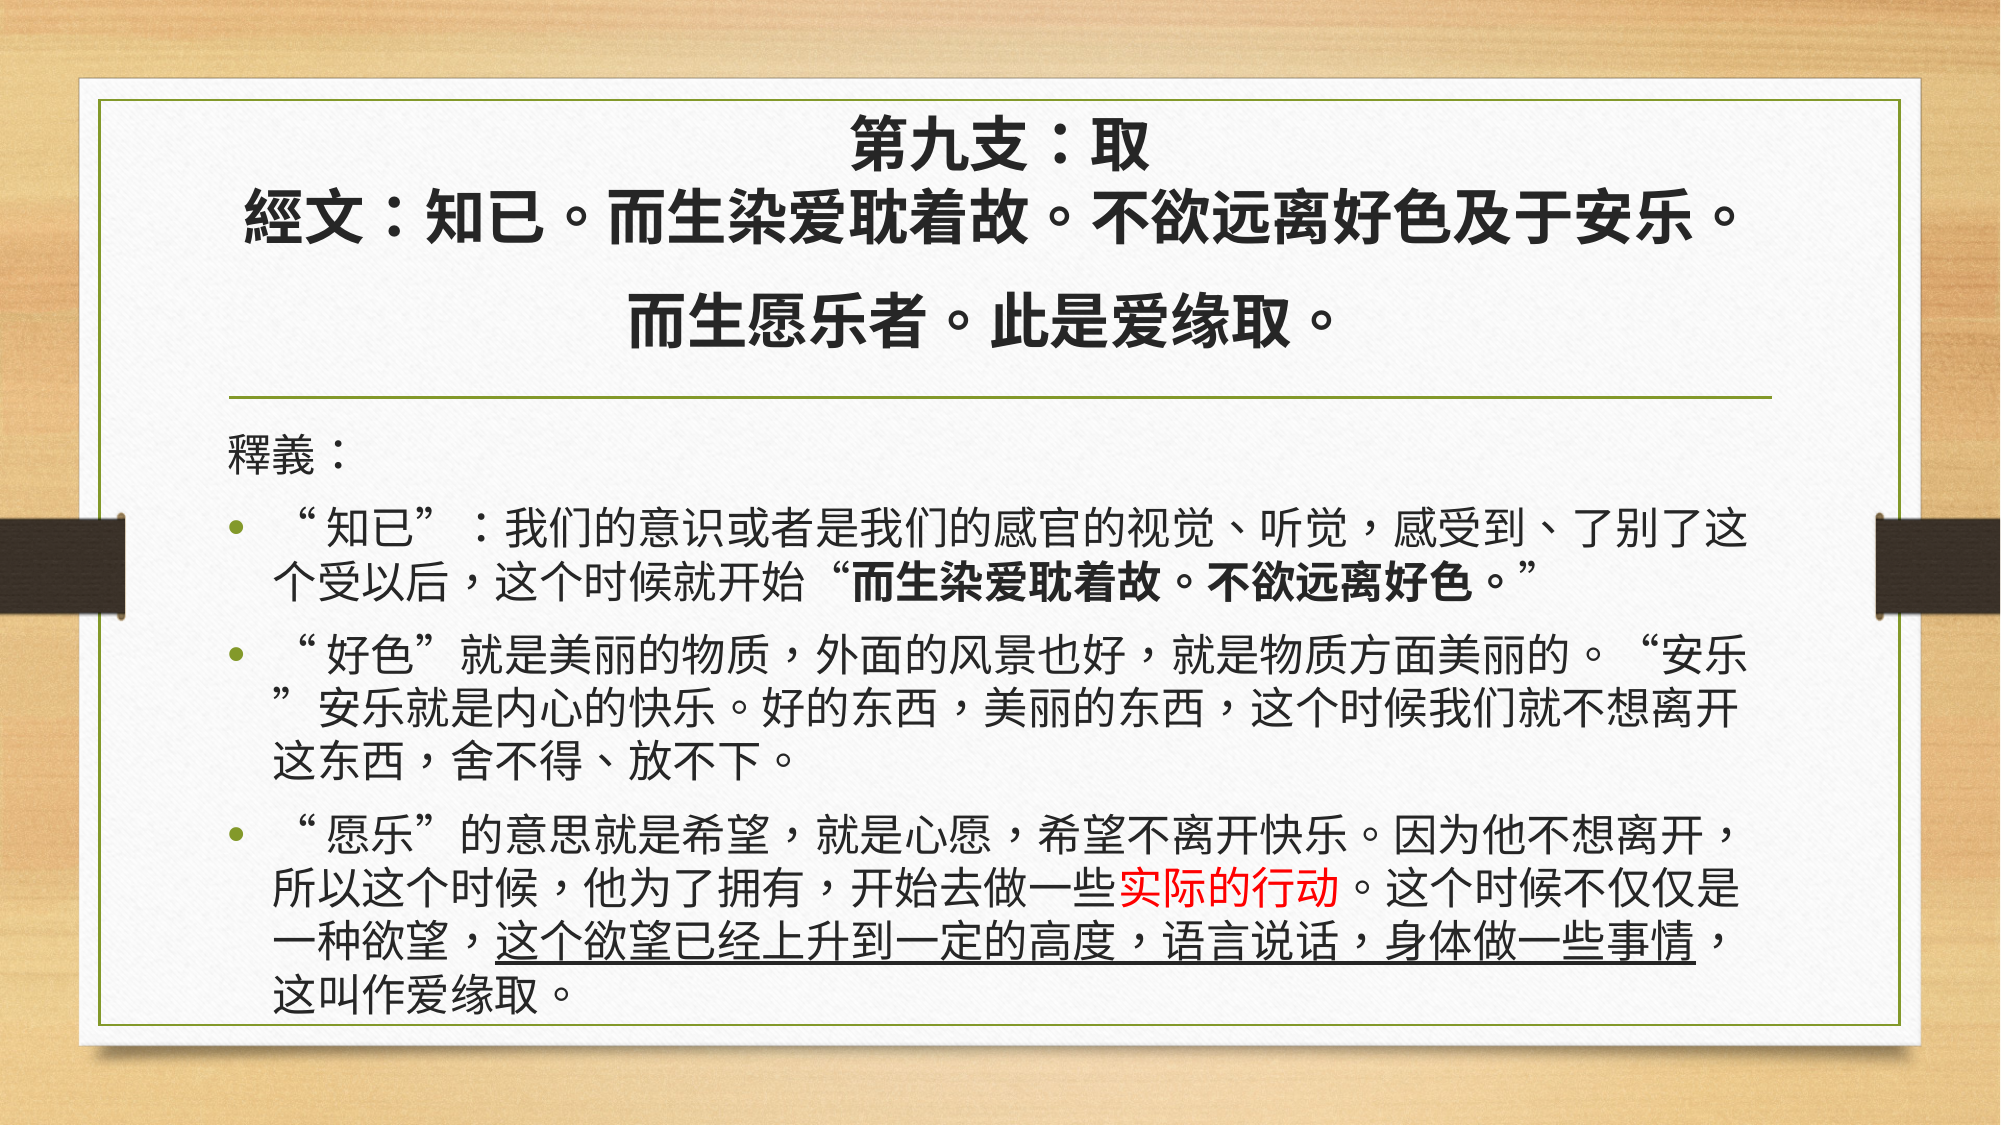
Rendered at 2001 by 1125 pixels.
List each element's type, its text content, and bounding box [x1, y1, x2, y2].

list 釋義： “知已”：我们的意识或者是我们的感官的视觉、听觉，感受到、了别了这个受以后，这个时候就开始“而生染爱耽着故。不欲远离好色。” “好色”就是美丽的物质，外面的风景也好，就是物质方面美丽的。“安乐”安乐就是内心的快乐。好的东西，美丽的东西，这个时候我们就不想离开这东西，舍不得、放不下。 “愿乐”的意思就是希望，就是心愿，希望不离开快乐。因为他不想离开，所以这个时候，他为了拥有，开始去做一些实际的行动。这个时候不仅仅是一种欲望，这个欲望已经上升到一定的高度，语言说话，身体做一些事情，这叫作爱缘取。 [212, 419, 1788, 1033]
picture [0, 0, 2001, 1125]
title 第九支：取 經文：知已。而生染爱耽着故。不欲远离好色及于安乐。而生愿乐者。此是爱缘取。 [212, 92, 1788, 375]
